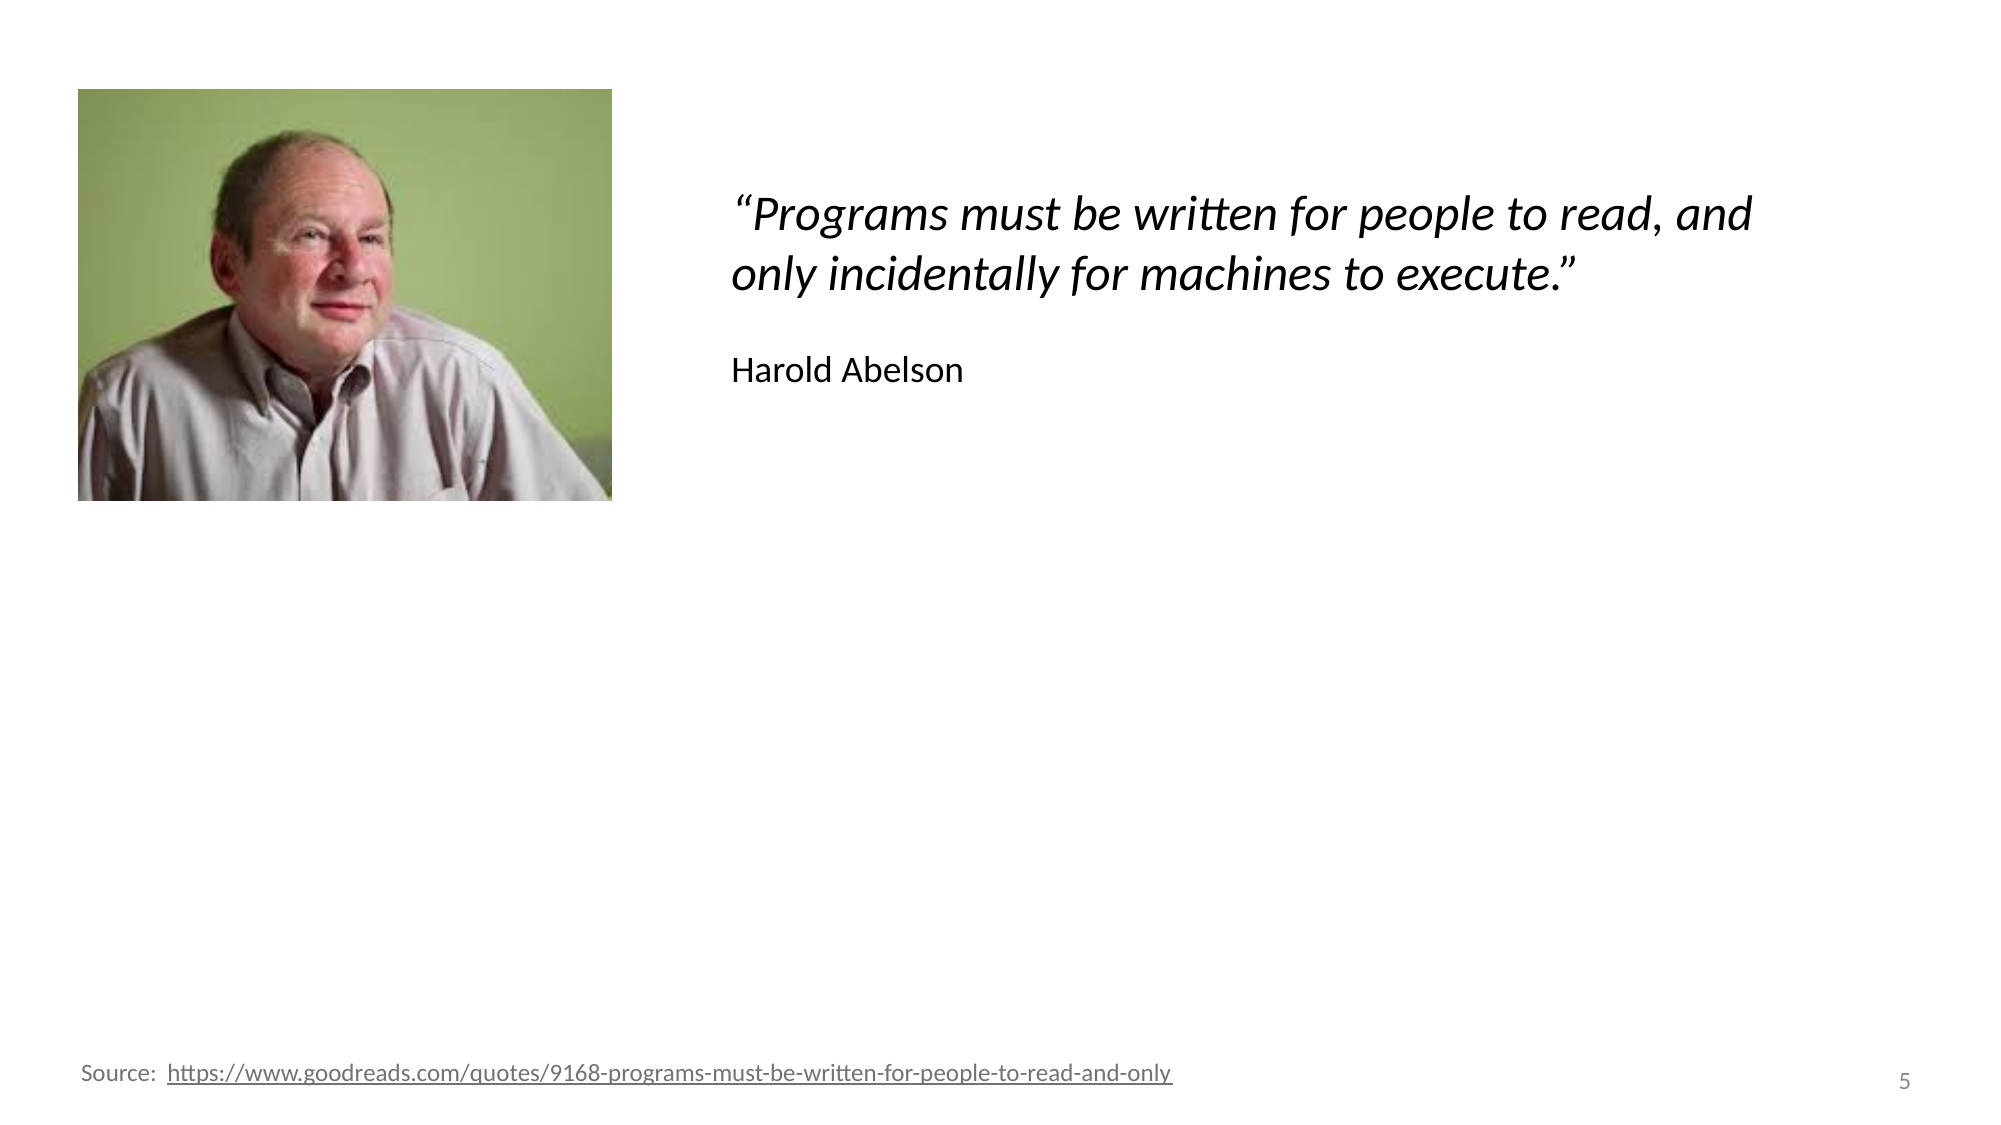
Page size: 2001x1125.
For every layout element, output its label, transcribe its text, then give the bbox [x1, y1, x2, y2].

text_box “Programs must be written for people to read, and only incidentally for machines to execute.” Harold Abelson [716, 172, 1827, 398]
picture [78, 89, 612, 501]
text_box https://www.goodreads.com/quotes/9168-programs-must-be-written-for-people-to-read-and-only [152, 1049, 1189, 1094]
slide_number 5 [1476, 1049, 1927, 1110]
